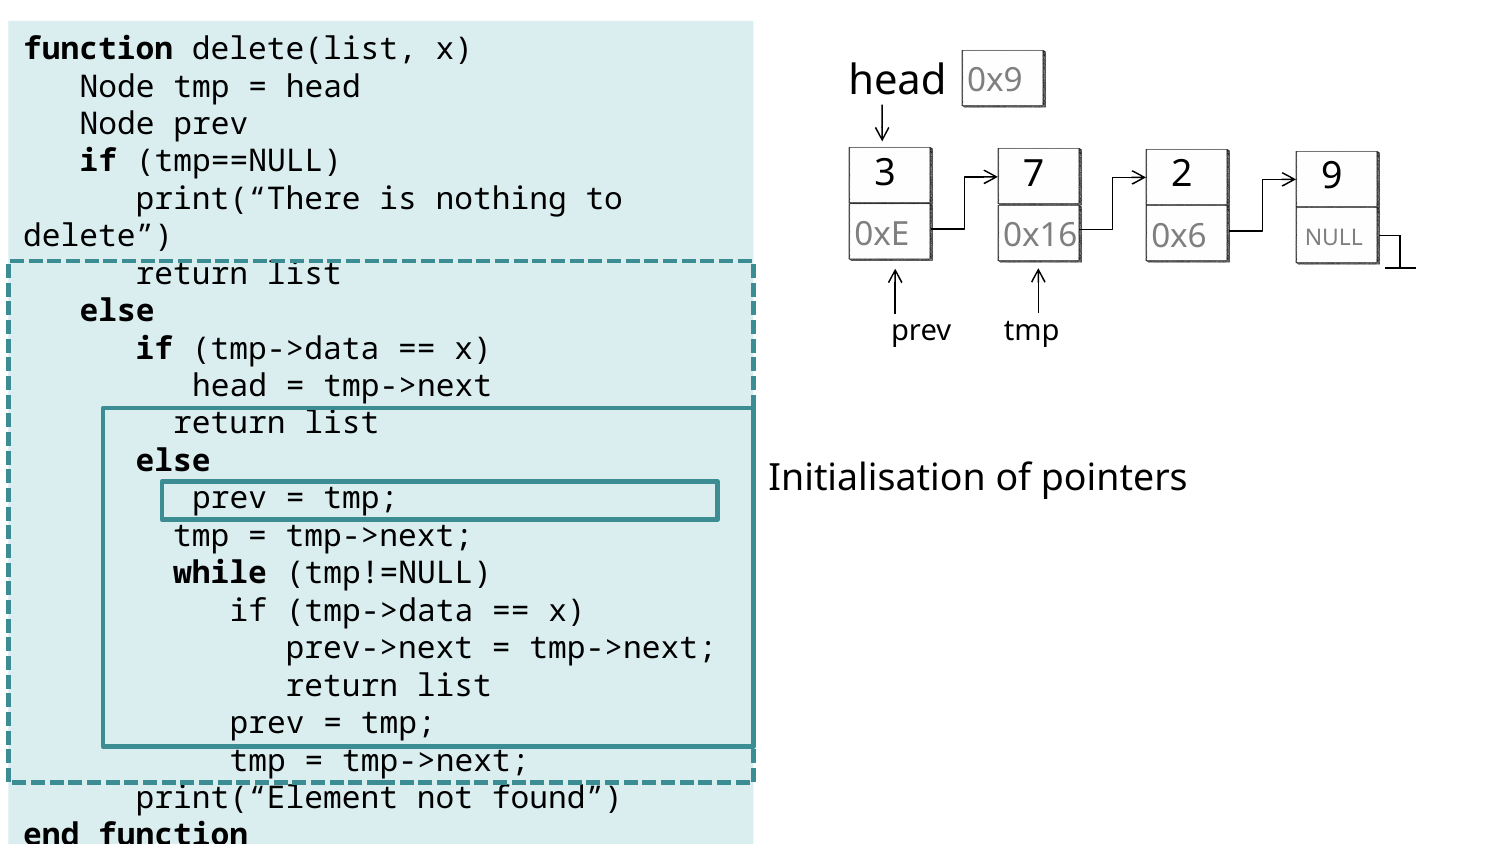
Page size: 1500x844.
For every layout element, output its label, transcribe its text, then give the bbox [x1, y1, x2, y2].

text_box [1375, 235, 1416, 269]
text_box prev [875, 303, 980, 356]
text_box [103, 408, 754, 747]
text_box [161, 481, 718, 520]
picture [1154, 127, 1220, 284]
text_box head [833, 45, 965, 118]
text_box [1078, 177, 1147, 230]
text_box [930, 176, 999, 230]
text_box function delete(list, x) Node tmp = head Node prev if (tmp==NULL) print(“There is nothing to delete”) return list else if (tmp->data == x) head = tmp->next return list else prev = tmp; tmp = tmp->next; while (tmp!=NULL) if (tmp->data == x) prev->next = tmp->next; return list prev = tmp; tmp = tmp->next; print(“Element not found”) end function [8, 783, 754, 844]
text_box function delete(list, x) Node tmp = head Node prev if (tmp==NULL) print(“There is nothing to delete”) return list else if (tmp->data == x) head = tmp->next return list else prev = tmp; tmp = tmp->next; while (tmp!=NULL) if (tmp->data == x) prev->next = tmp->next; return list prev = tmp; tmp = tmp->next; print(“Element not found”) end function [8, 20, 754, 260]
text_box [8, 260, 754, 783]
text_box Initialisation of pointers [754, 445, 1500, 518]
picture [857, 125, 924, 283]
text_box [1228, 179, 1297, 232]
picture [1304, 129, 1371, 286]
picture [970, 28, 1072, 284]
text_box tmp [988, 303, 1093, 356]
